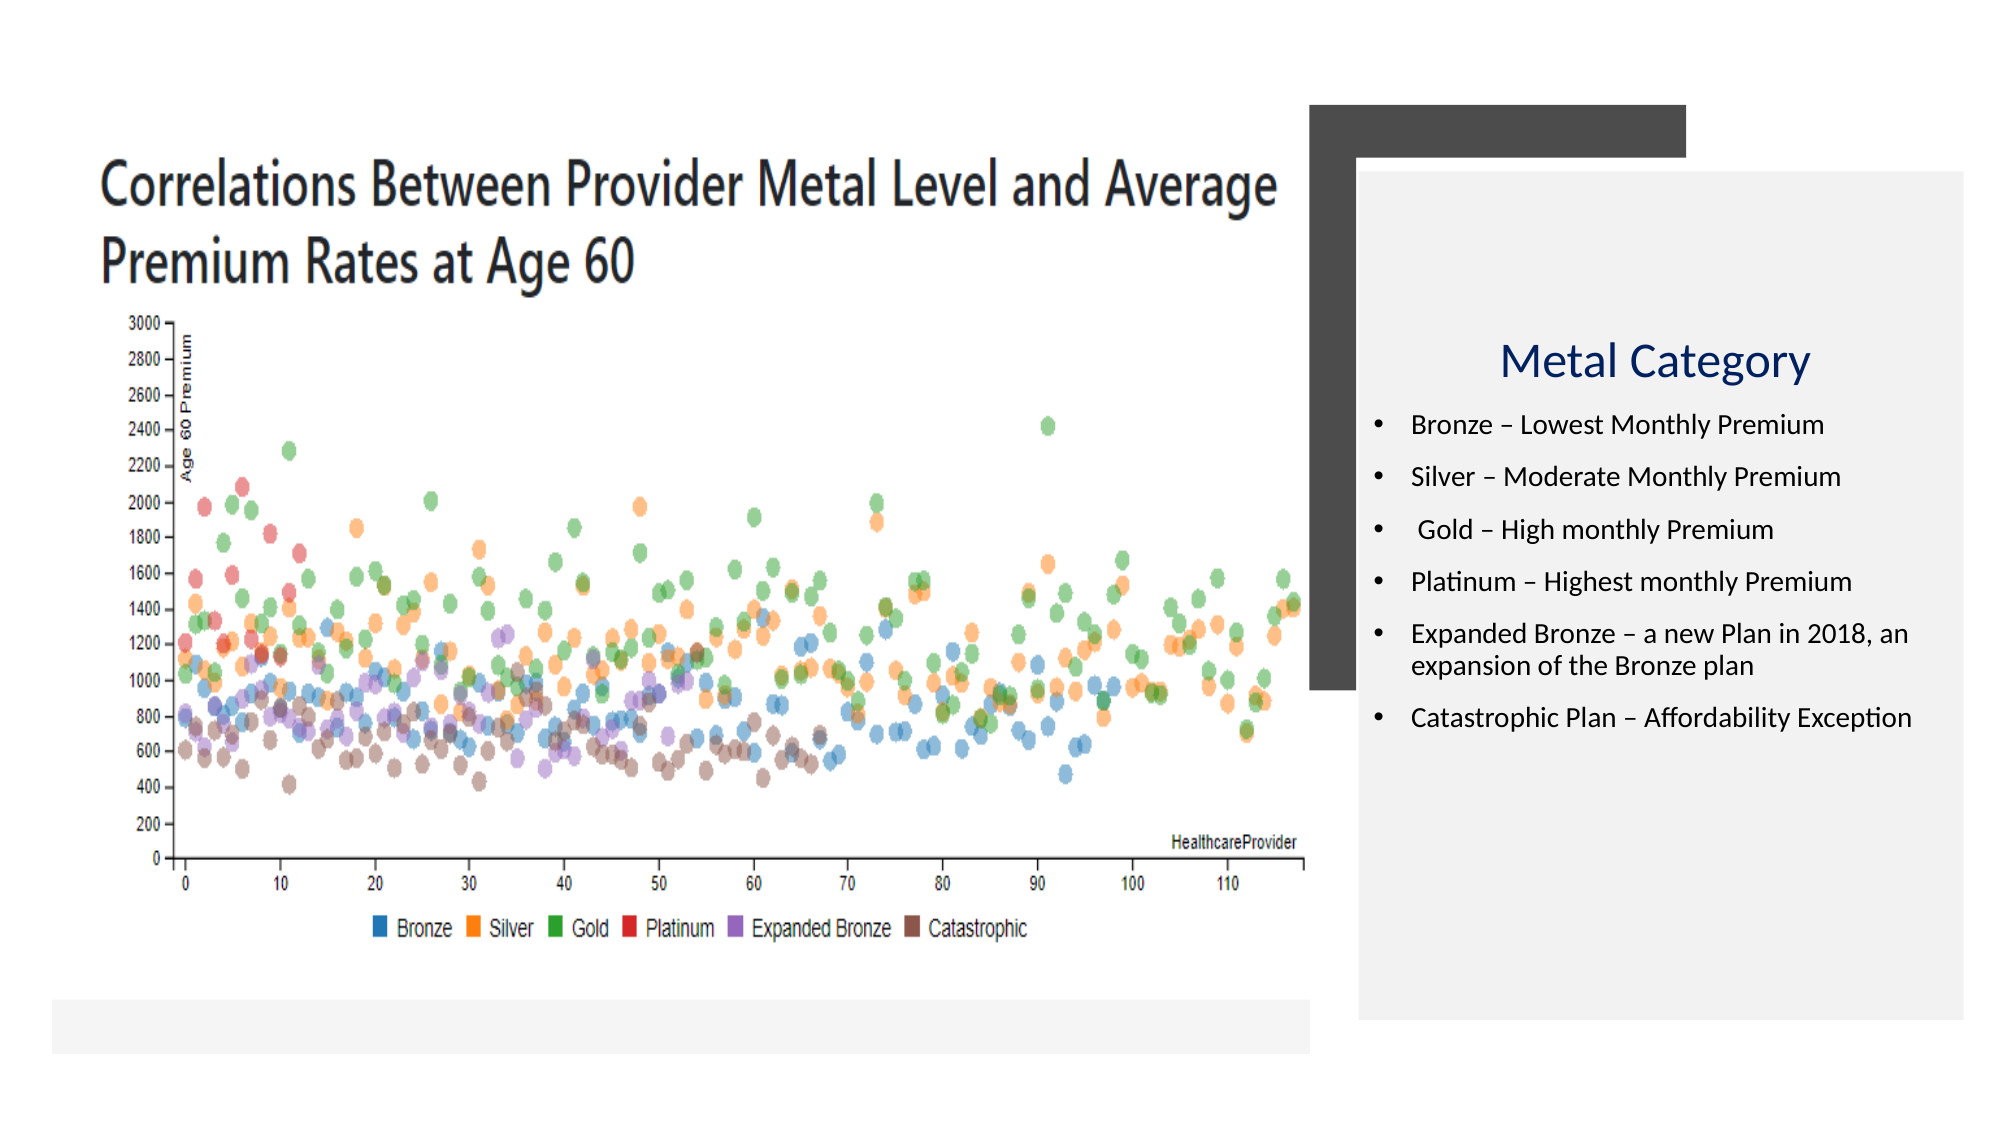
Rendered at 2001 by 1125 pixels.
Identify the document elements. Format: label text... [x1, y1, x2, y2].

text_box [1309, 104, 1687, 691]
list Metal Category Bronze – Lowest Monthly Premium Silver – Moderate Monthly Premium Gold – High monthly Premium Platinum – Highest monthly Premium Expanded Bronze – a new Plan in 2018, an expansion of the Bronze plan Catastrophic Plan – Affordability Exception [1358, 171, 1964, 1020]
picture [52, 138, 1310, 1054]
